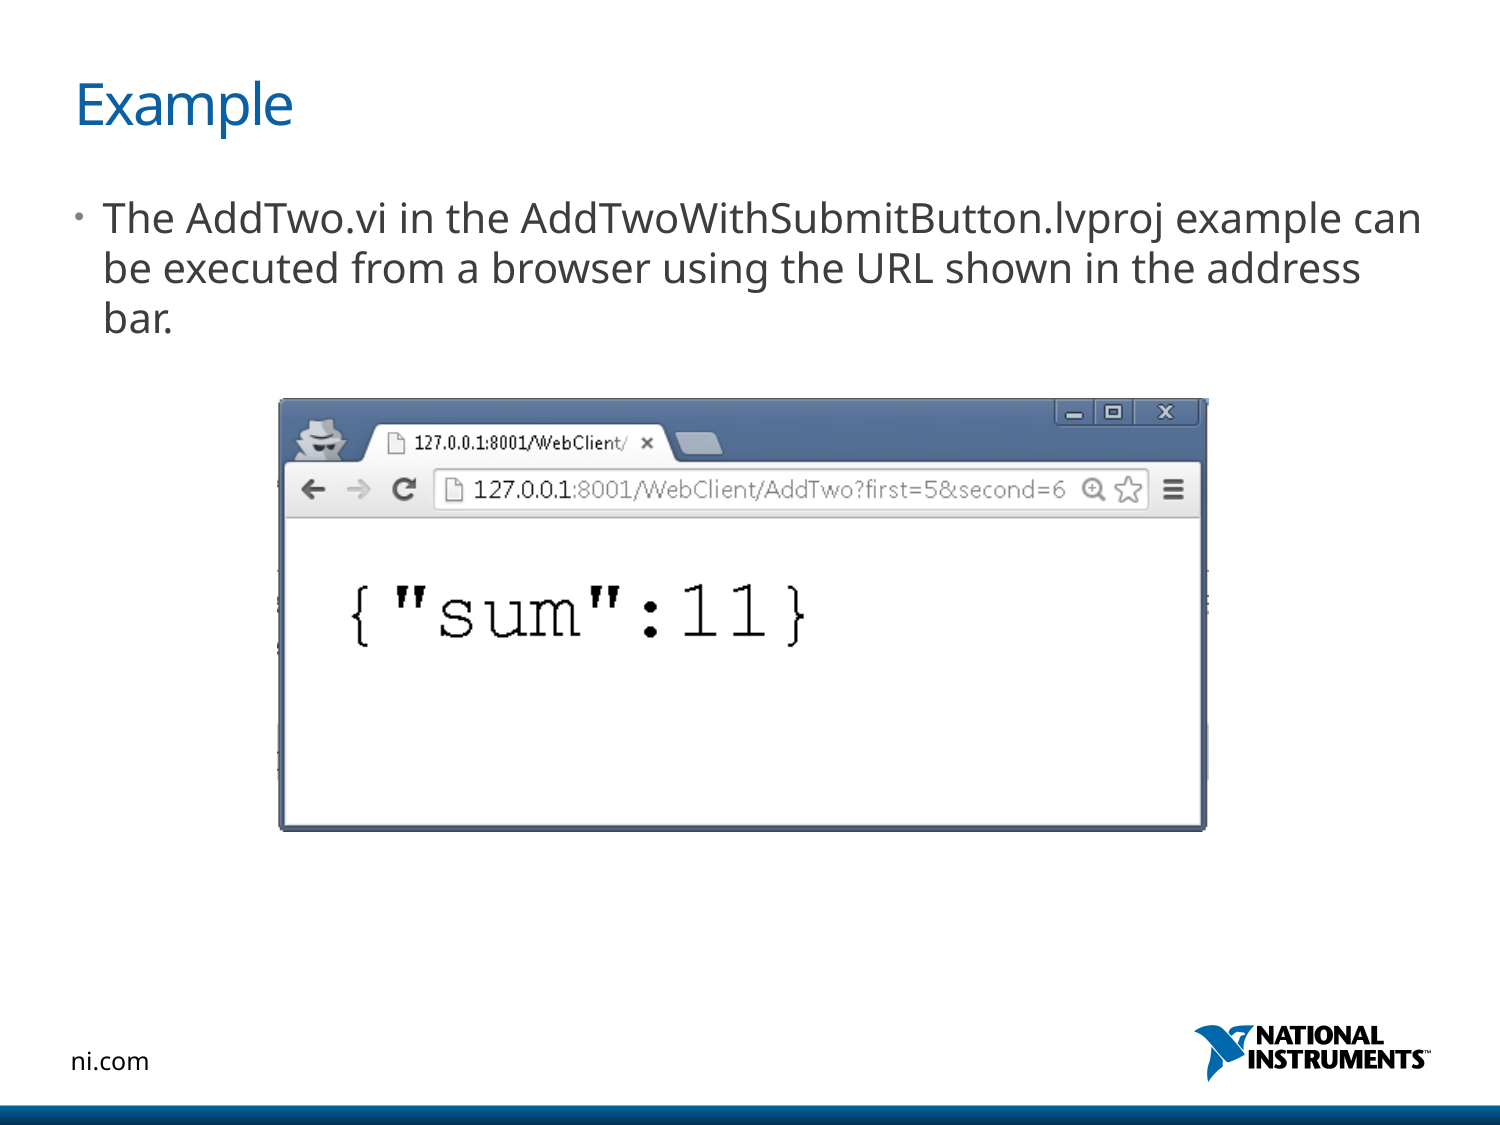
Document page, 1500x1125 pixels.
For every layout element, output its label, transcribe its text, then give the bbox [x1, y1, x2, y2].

picture [0, 0, 1500, 1125]
list The AddTwo.vi in the AddTwoWithSubmitButton.lvproj example can be executed from a browser using the URL shown in the address bar. [74, 183, 1427, 996]
title Example [74, 23, 1427, 182]
